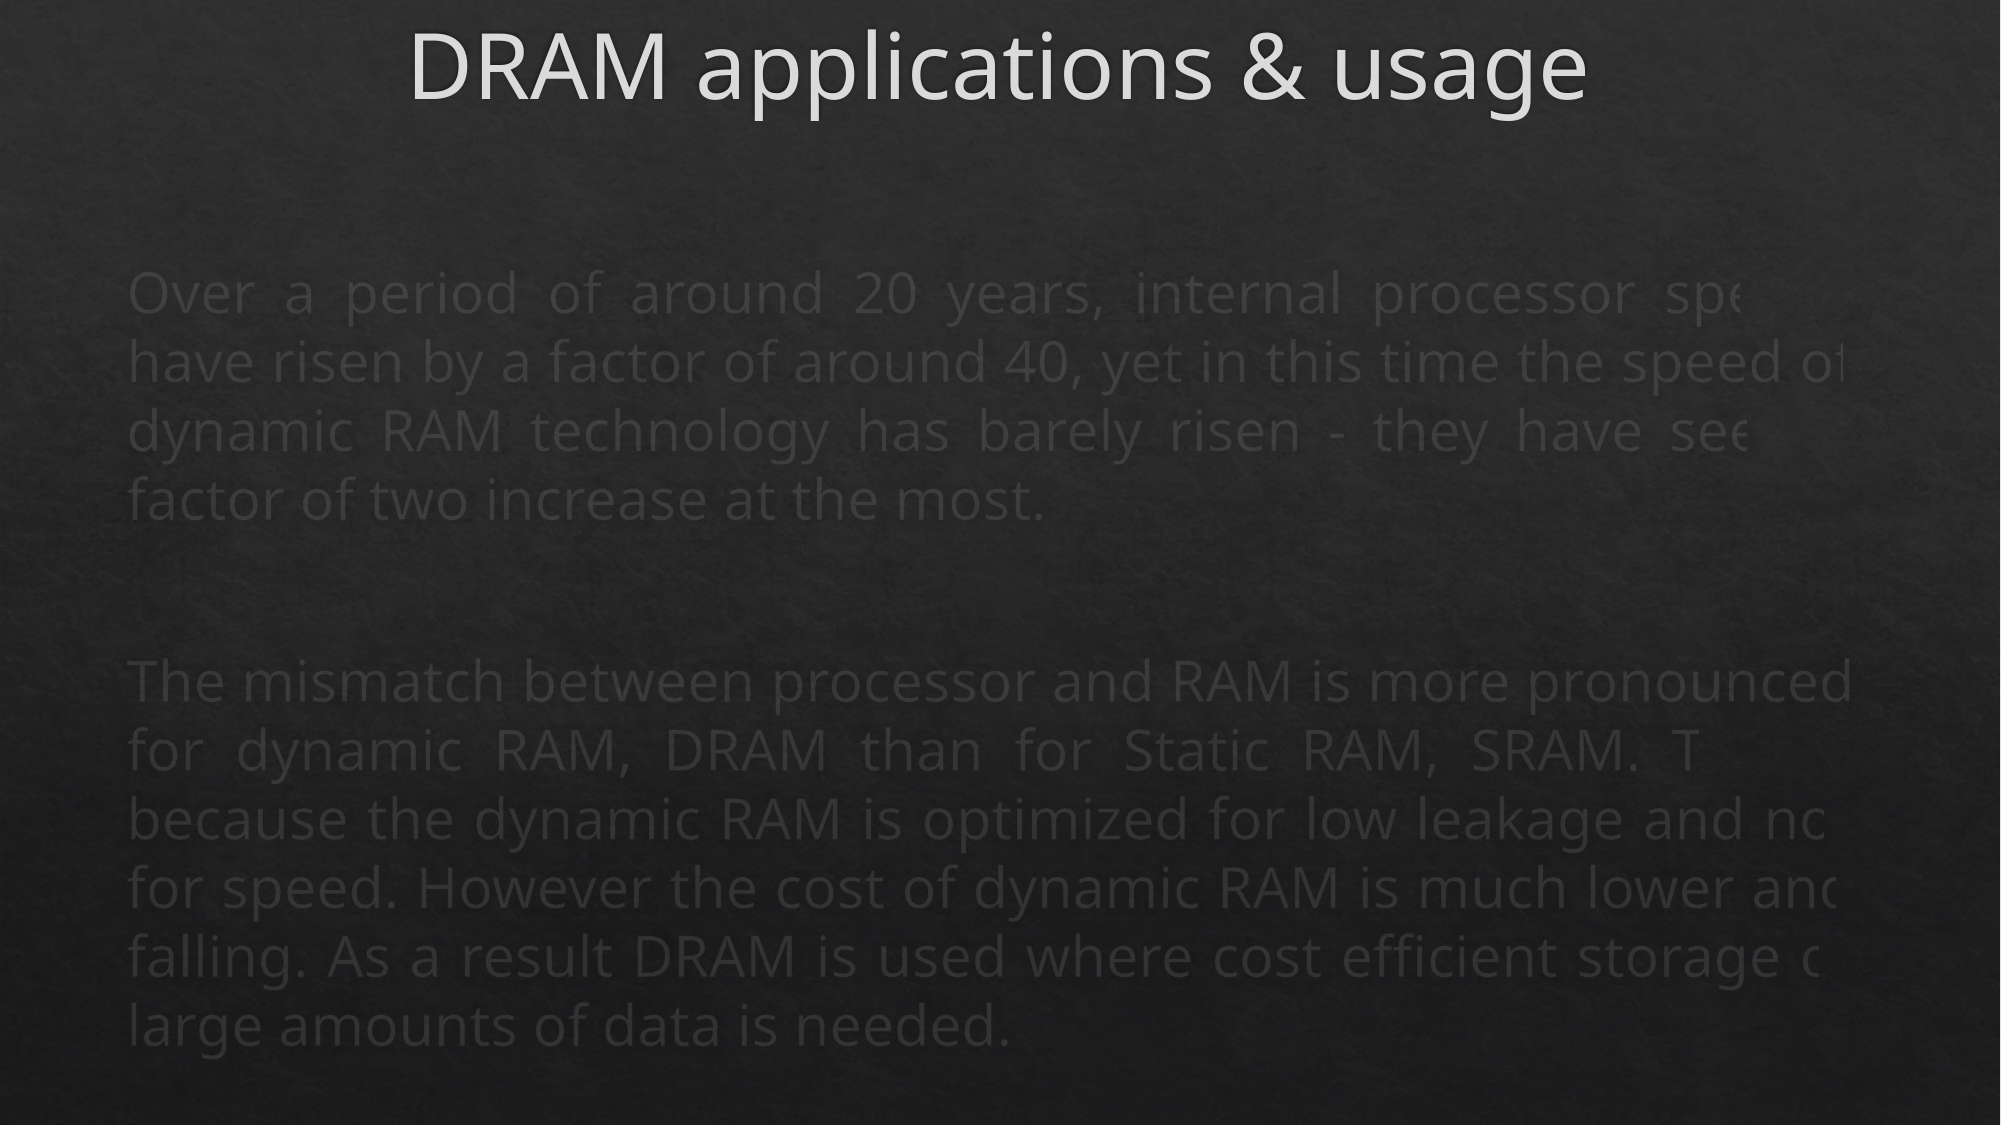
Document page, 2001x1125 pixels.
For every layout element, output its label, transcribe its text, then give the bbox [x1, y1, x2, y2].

subtitle Over a period of around 20 years, internal processor speeds have risen by a factor of around 40, yet in this time the speed of dynamic RAM technology has barely risen - they have seen a factor of two increase at the most. The mismatch between processor and RAM is more pronounced for dynamic RAM, DRAM than for Static RAM, SRAM. This is because the dynamic RAM is optimized for low leakage and not for speed. However the cost of dynamic RAM is much lower and falling. As a result DRAM is used where cost efficient storage of large amounts of data is needed. [111, 248, 1871, 1082]
title DRAM applications & usage [224, 0, 1774, 244]
